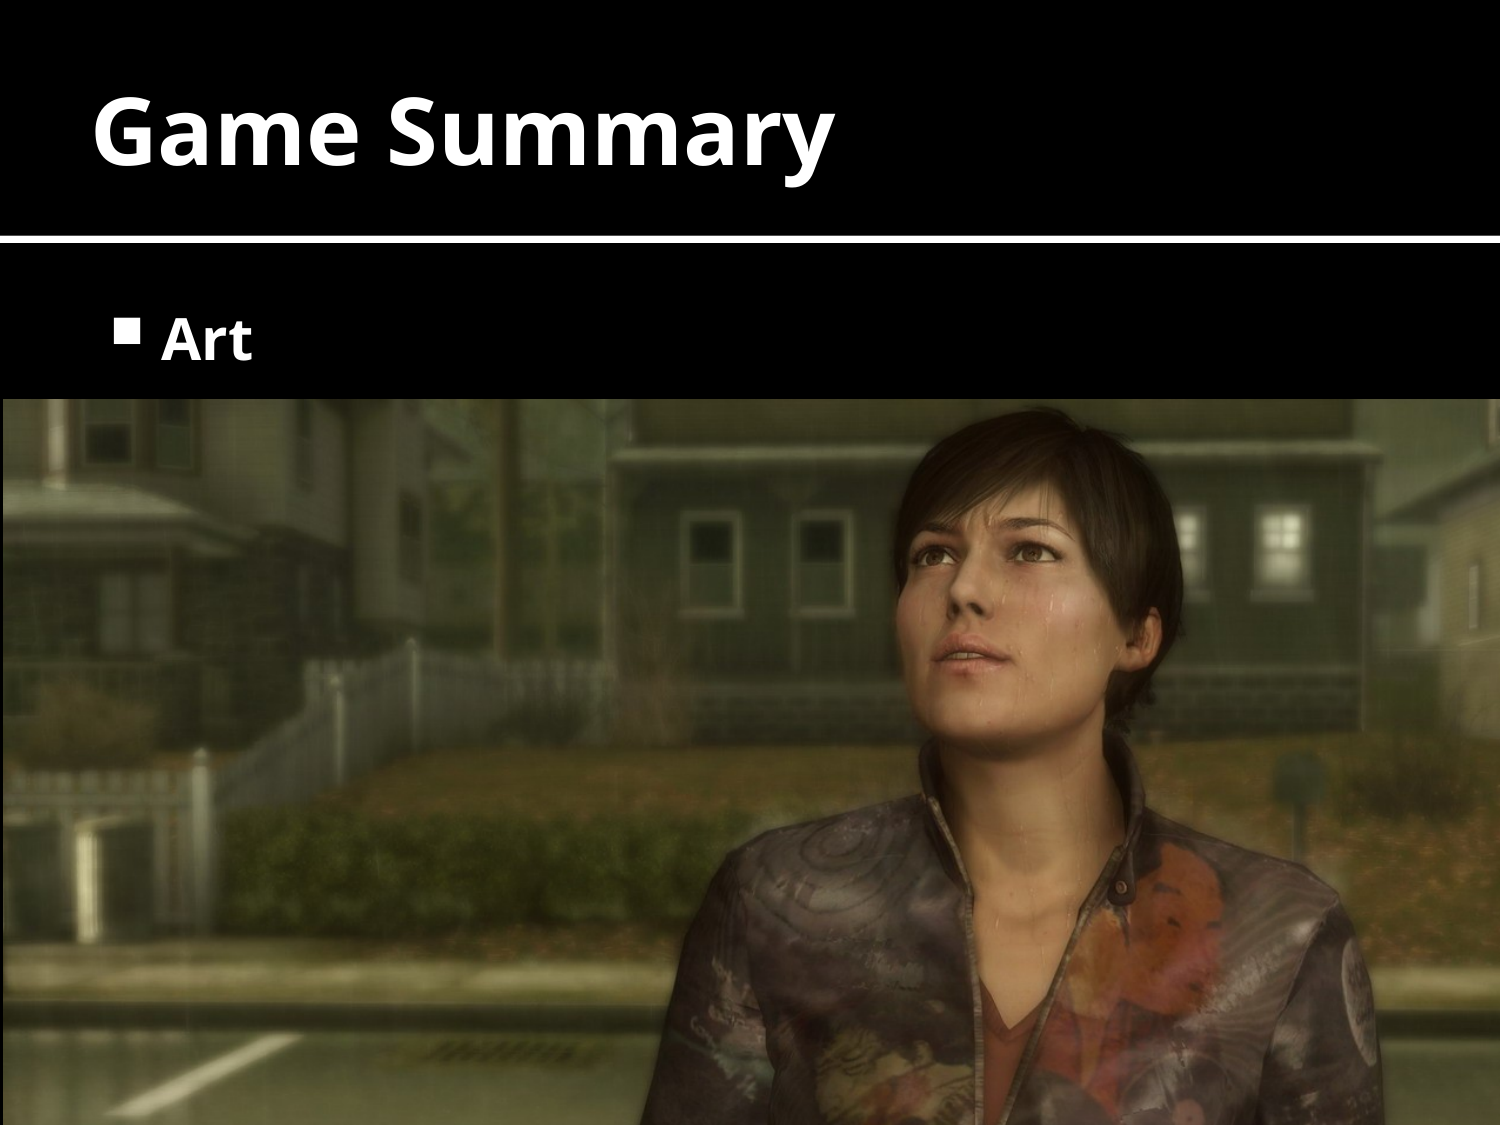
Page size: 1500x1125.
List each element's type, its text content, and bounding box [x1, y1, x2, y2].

list Art [80, 287, 1431, 399]
title Game Summary [75, 25, 1425, 231]
picture [3, 399, 1500, 1125]
